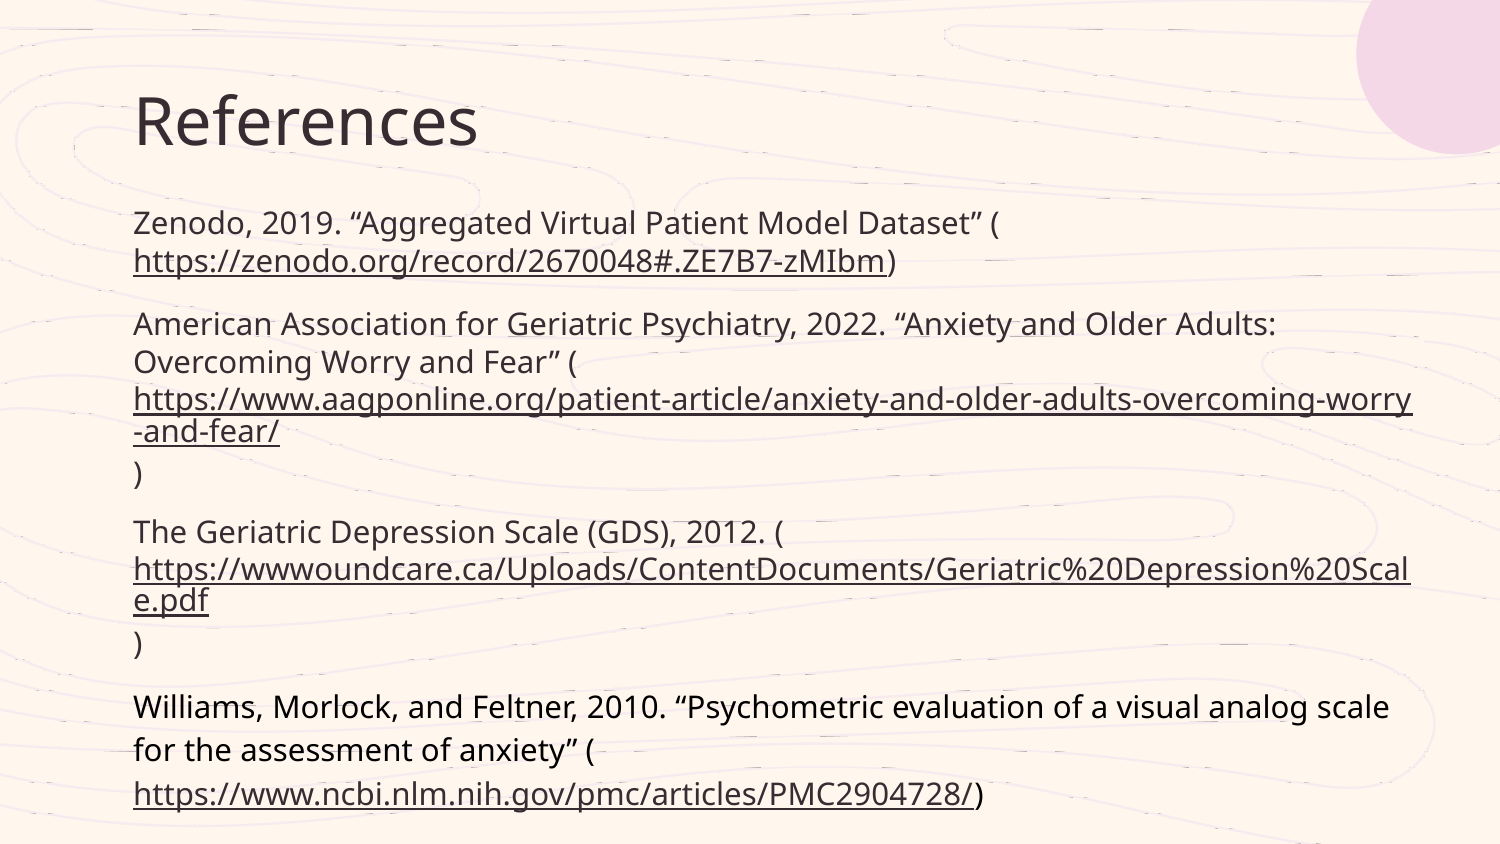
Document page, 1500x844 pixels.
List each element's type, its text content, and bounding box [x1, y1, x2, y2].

title References [118, 63, 1382, 161]
picture [0, 0, 1500, 844]
list Zenodo, 2019. “Aggregated Virtual Patient Model Dataset” (https://zenodo.org/record/2670048#.ZE7B7-zMIbm) American Association for Geriatric Psychiatry, 2022. “Anxiety and Older Adults: Overcoming Worry and Fear” (https://www.aagponline.org/patient-article/anxiety-and-older-adults-overcoming-worry-and-fear/) The Geriatric Depression Scale (GDS), 2012. (https://wwwoundcare.ca/Uploads/ContentDocuments/Geriatric%20Depression%20Scale.pdf) Williams, Morlock, and Feltner, 2010. “Psychometric evaluation of a visual analog scale for the assessment of anxiety” (https://www.ncbi.nlm.nih.gov/pmc/articles/PMC2904728/) [118, 188, 1432, 794]
